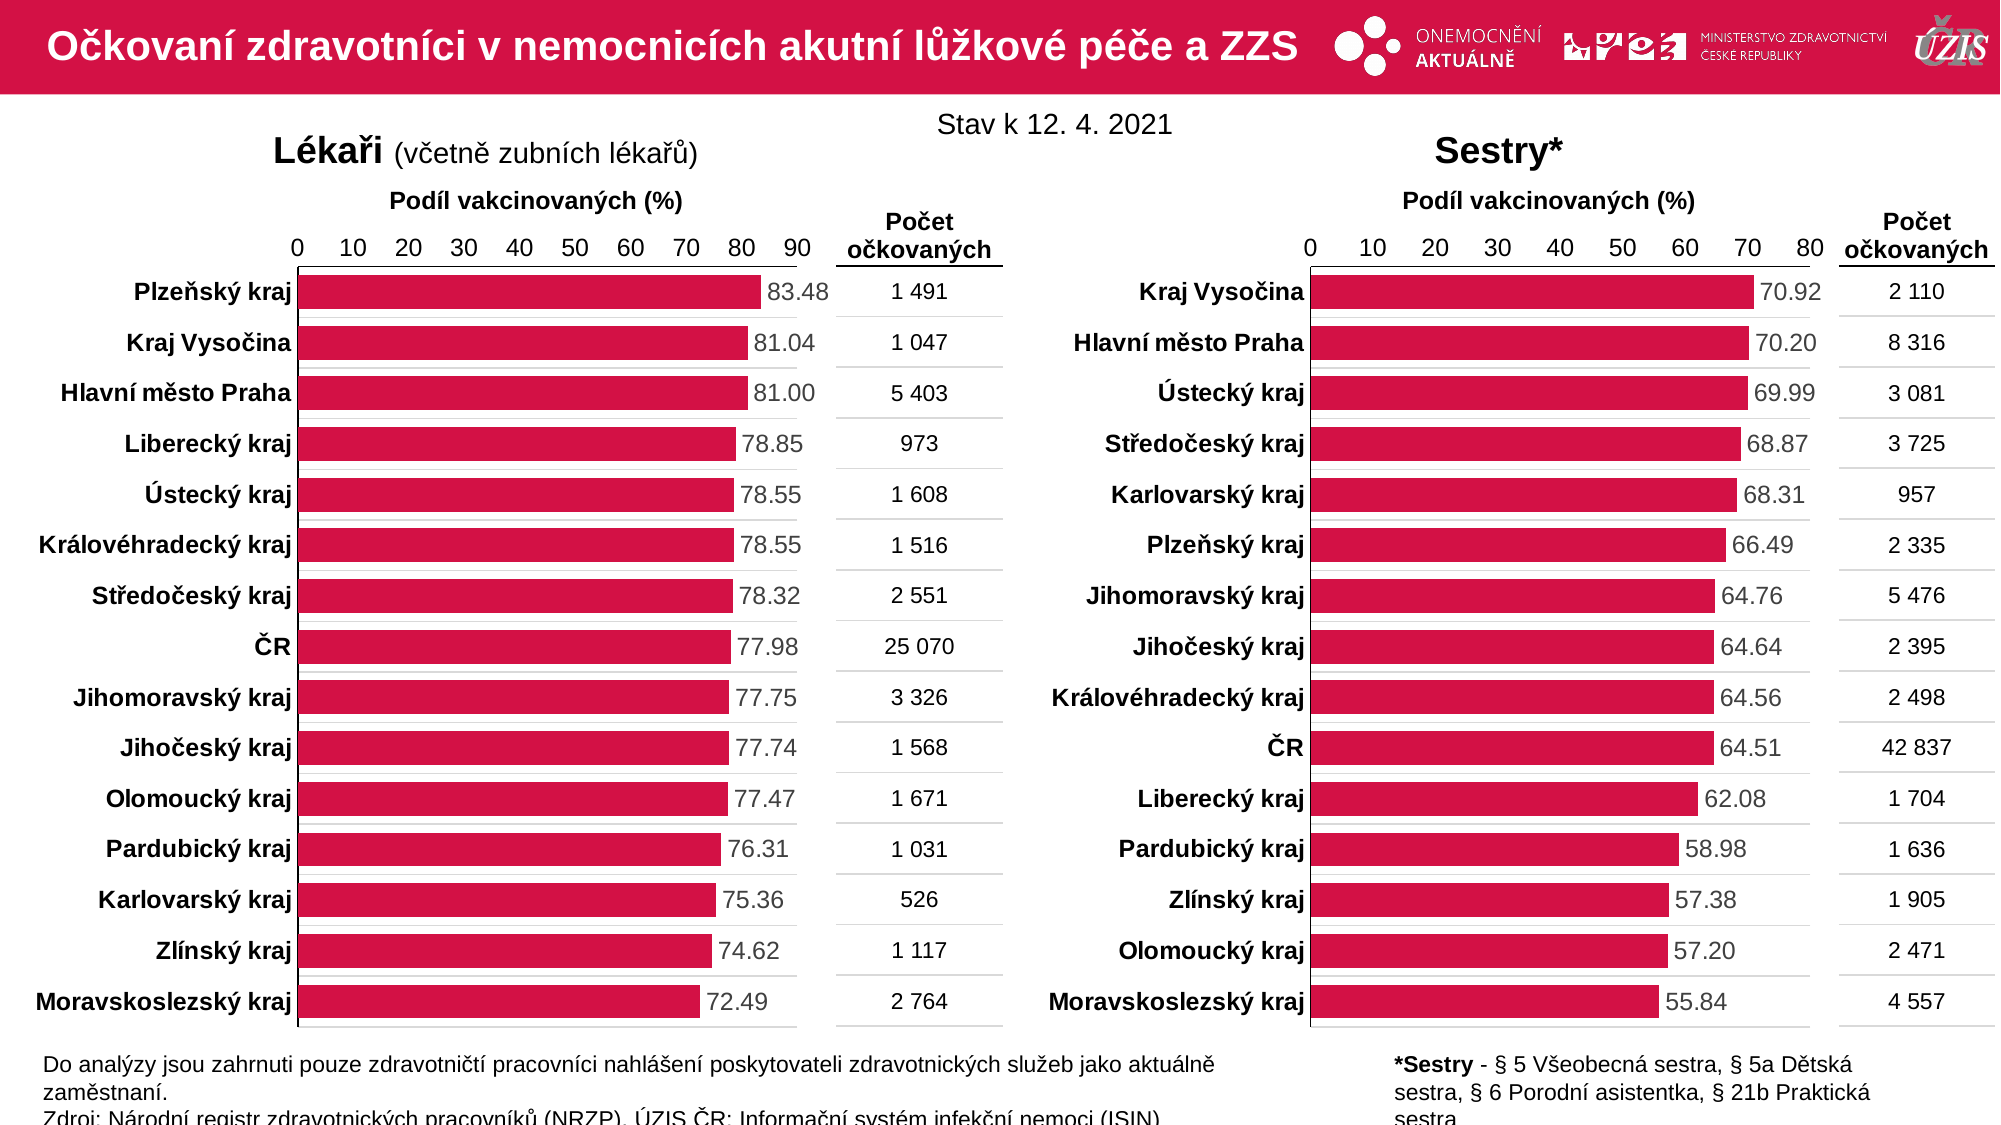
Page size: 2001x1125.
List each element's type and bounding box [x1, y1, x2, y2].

table_cell [1850, 520, 1995, 569]
table_cell [1850, 875, 1995, 924]
table_cell [1850, 317, 1995, 366]
table_header [836, 204, 1003, 265]
picture [1915, 15, 1989, 66]
table_cell [837, 621, 1003, 670]
table_cell [1850, 368, 1995, 417]
chart [6, 210, 837, 1050]
table_cell [837, 976, 1003, 1025]
table_cell [837, 571, 1003, 620]
table_cell [1850, 621, 1995, 670]
table_cell [837, 672, 1003, 721]
table_cell [837, 925, 1003, 974]
title [31, 0, 1350, 95]
table_cell [837, 723, 1003, 772]
table_cell [1850, 672, 1995, 721]
table_cell [1850, 723, 1995, 771]
table_cell [1850, 469, 1995, 518]
text_box [28, 1042, 1358, 1125]
table_cell [1850, 773, 1995, 822]
table_cell [1850, 419, 1995, 467]
table_cell [1850, 571, 1995, 619]
picture [1350, 16, 1542, 76]
table_cell [837, 317, 1003, 366]
table_cell [1850, 976, 1995, 1025]
table_cell [837, 267, 1003, 316]
text_box [48, 97, 1937, 210]
table_cell [837, 368, 1003, 417]
picture [1563, 31, 1888, 60]
table_cell [1850, 925, 1995, 974]
table_header [1839, 204, 1995, 265]
table_cell [837, 875, 1003, 924]
chart [1019, 210, 1850, 1050]
table_cell [837, 419, 1003, 468]
table_cell [1850, 824, 1995, 873]
table_cell [837, 824, 1003, 873]
table_cell [837, 469, 1003, 518]
text_box [1379, 1042, 1943, 1125]
table_cell [837, 520, 1003, 569]
table_cell [837, 773, 1003, 822]
table_cell [1850, 267, 1995, 315]
